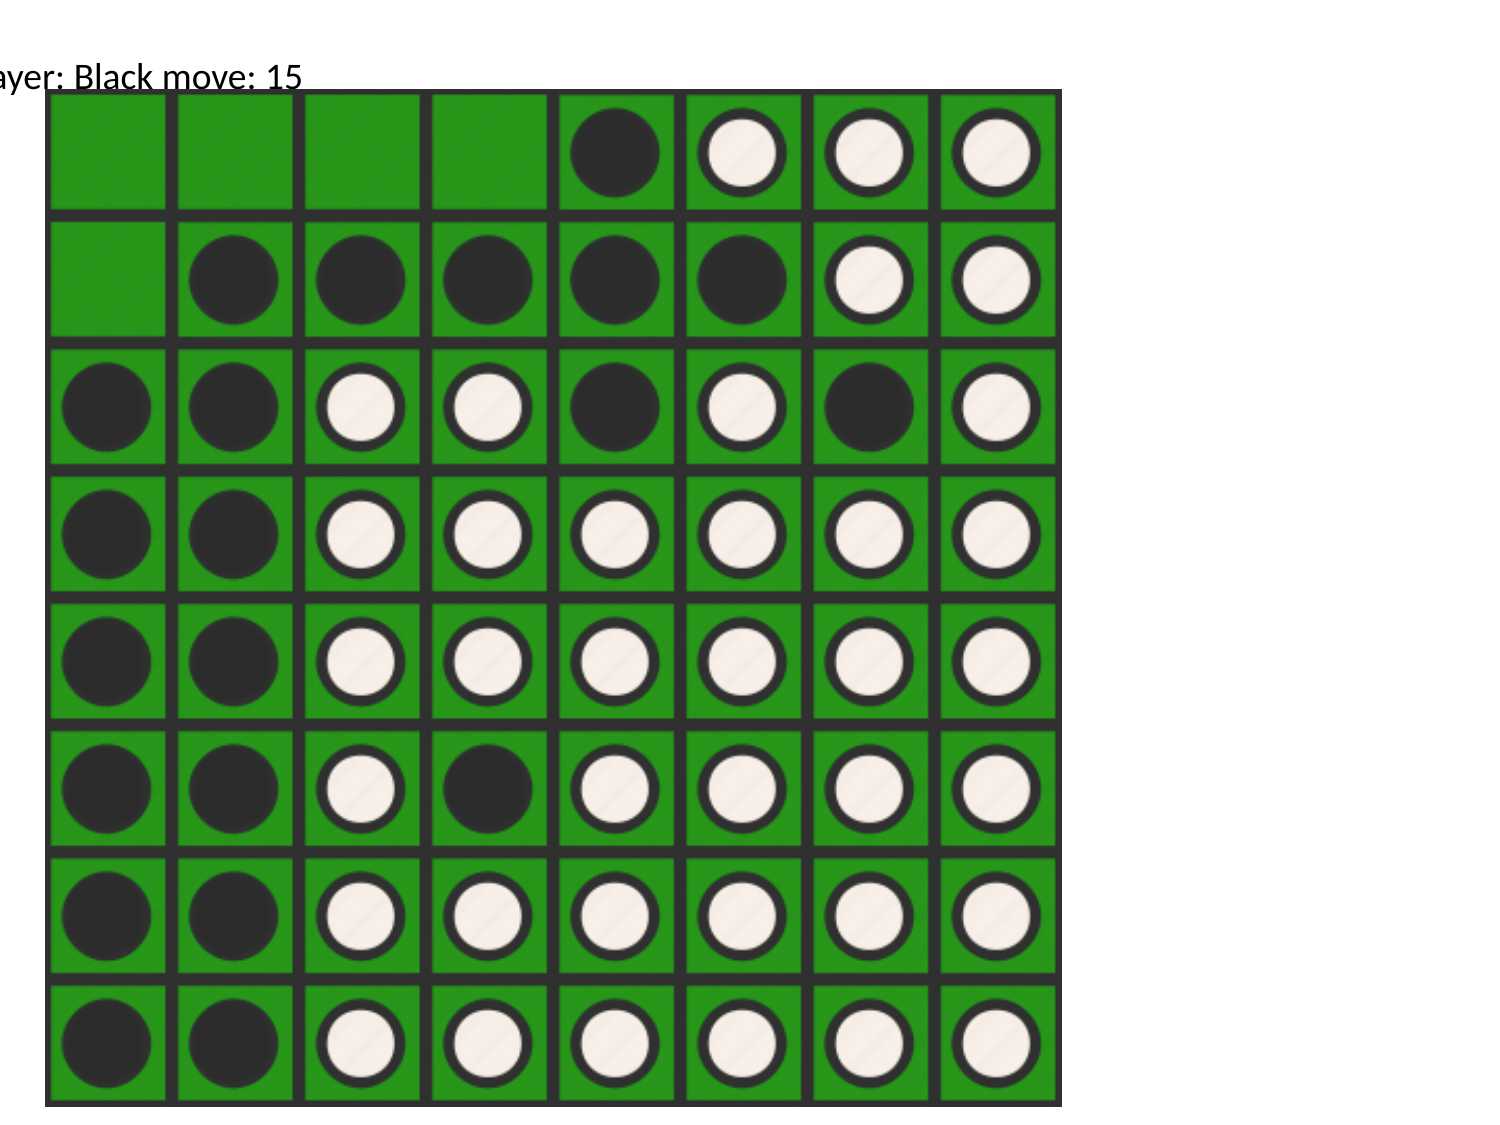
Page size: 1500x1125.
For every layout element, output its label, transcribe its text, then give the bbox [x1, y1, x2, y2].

picture [44, 89, 1062, 1107]
text_box turn: 55 player: Black move: 15 [0, 44, 319, 105]
